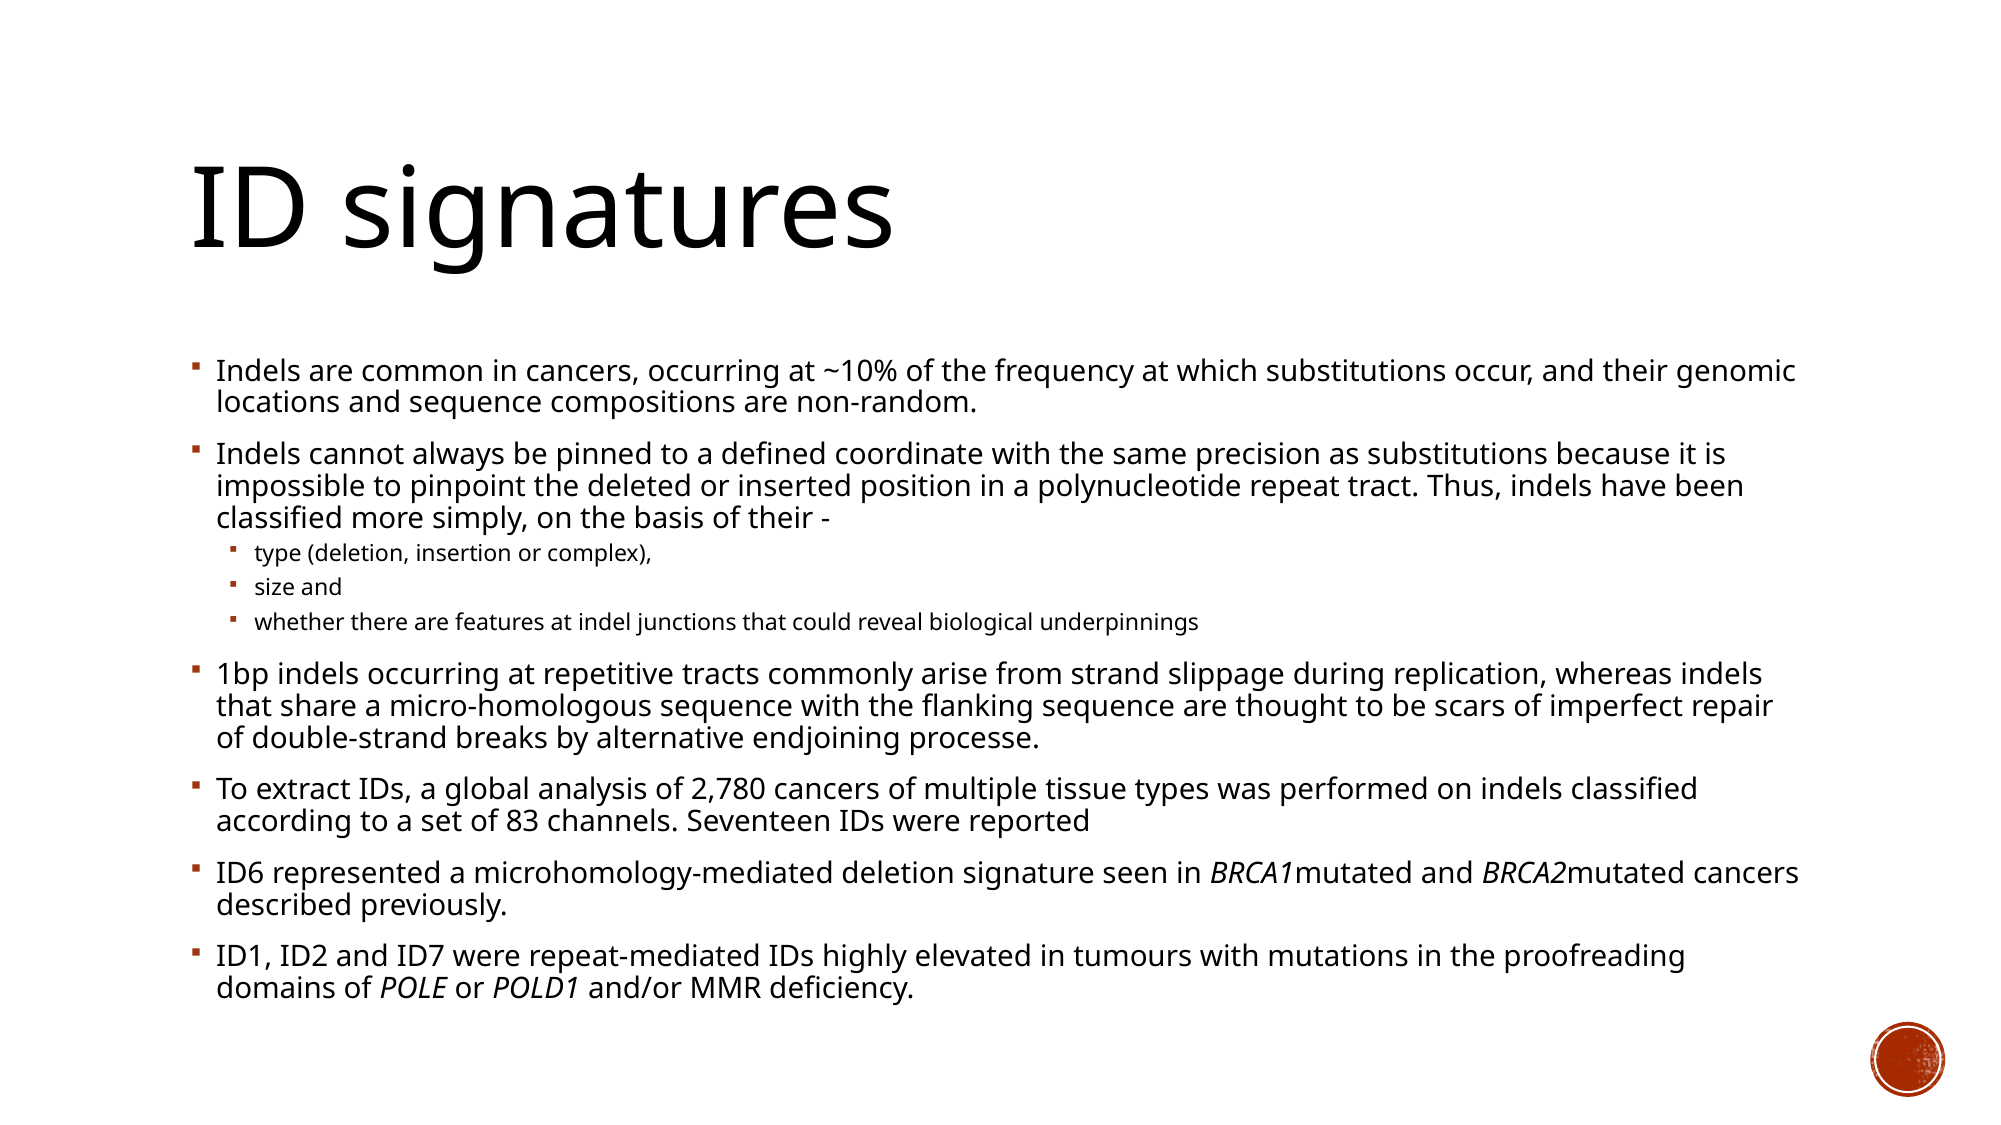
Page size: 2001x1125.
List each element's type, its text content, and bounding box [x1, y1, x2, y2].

title ID signatures [175, 79, 1826, 344]
list Indels are common in cancers, occurring at ~10% of the frequency at which substitutions occur, and their genomic locations and sequence compositions are non­-random. Indels cannot always be pinned to a defined coordinate with the same precision as substitutions because it is impossible to pinpoint the deleted or inserted position in a polynucleotide repeat tract. Thus, indels have been classified more simply, on the basis of their - type (deletion, insertion or complex), size and whether there are features at indel junctions that could reveal biological underpinnings 1­bp indels occurring at repetitive tracts commonly arise from strand slippage during replication, whereas indels that share a micro-homologous sequence with the flanking sequence are thought to be scars of imperfect repair of double-­strand breaks by alternative end­joining processe. To extract IDs, a global analysis of 2,780 cancers of multiple tissue types was performed on indels clas­sified according to a set of 83 channels. Seventeen IDs were reported ID6 represented a microhomology­-mediated deletion sig­nature seen in BRCA1­mutated and BRCA2­mutated cancers described previously. ID1, ID2 and ID7 were repeat-­mediated IDs highly elevated in tumours with mutations in the proofreading domains of POLE or POLD1 and/or MMR deficiency. [175, 348, 1826, 1013]
